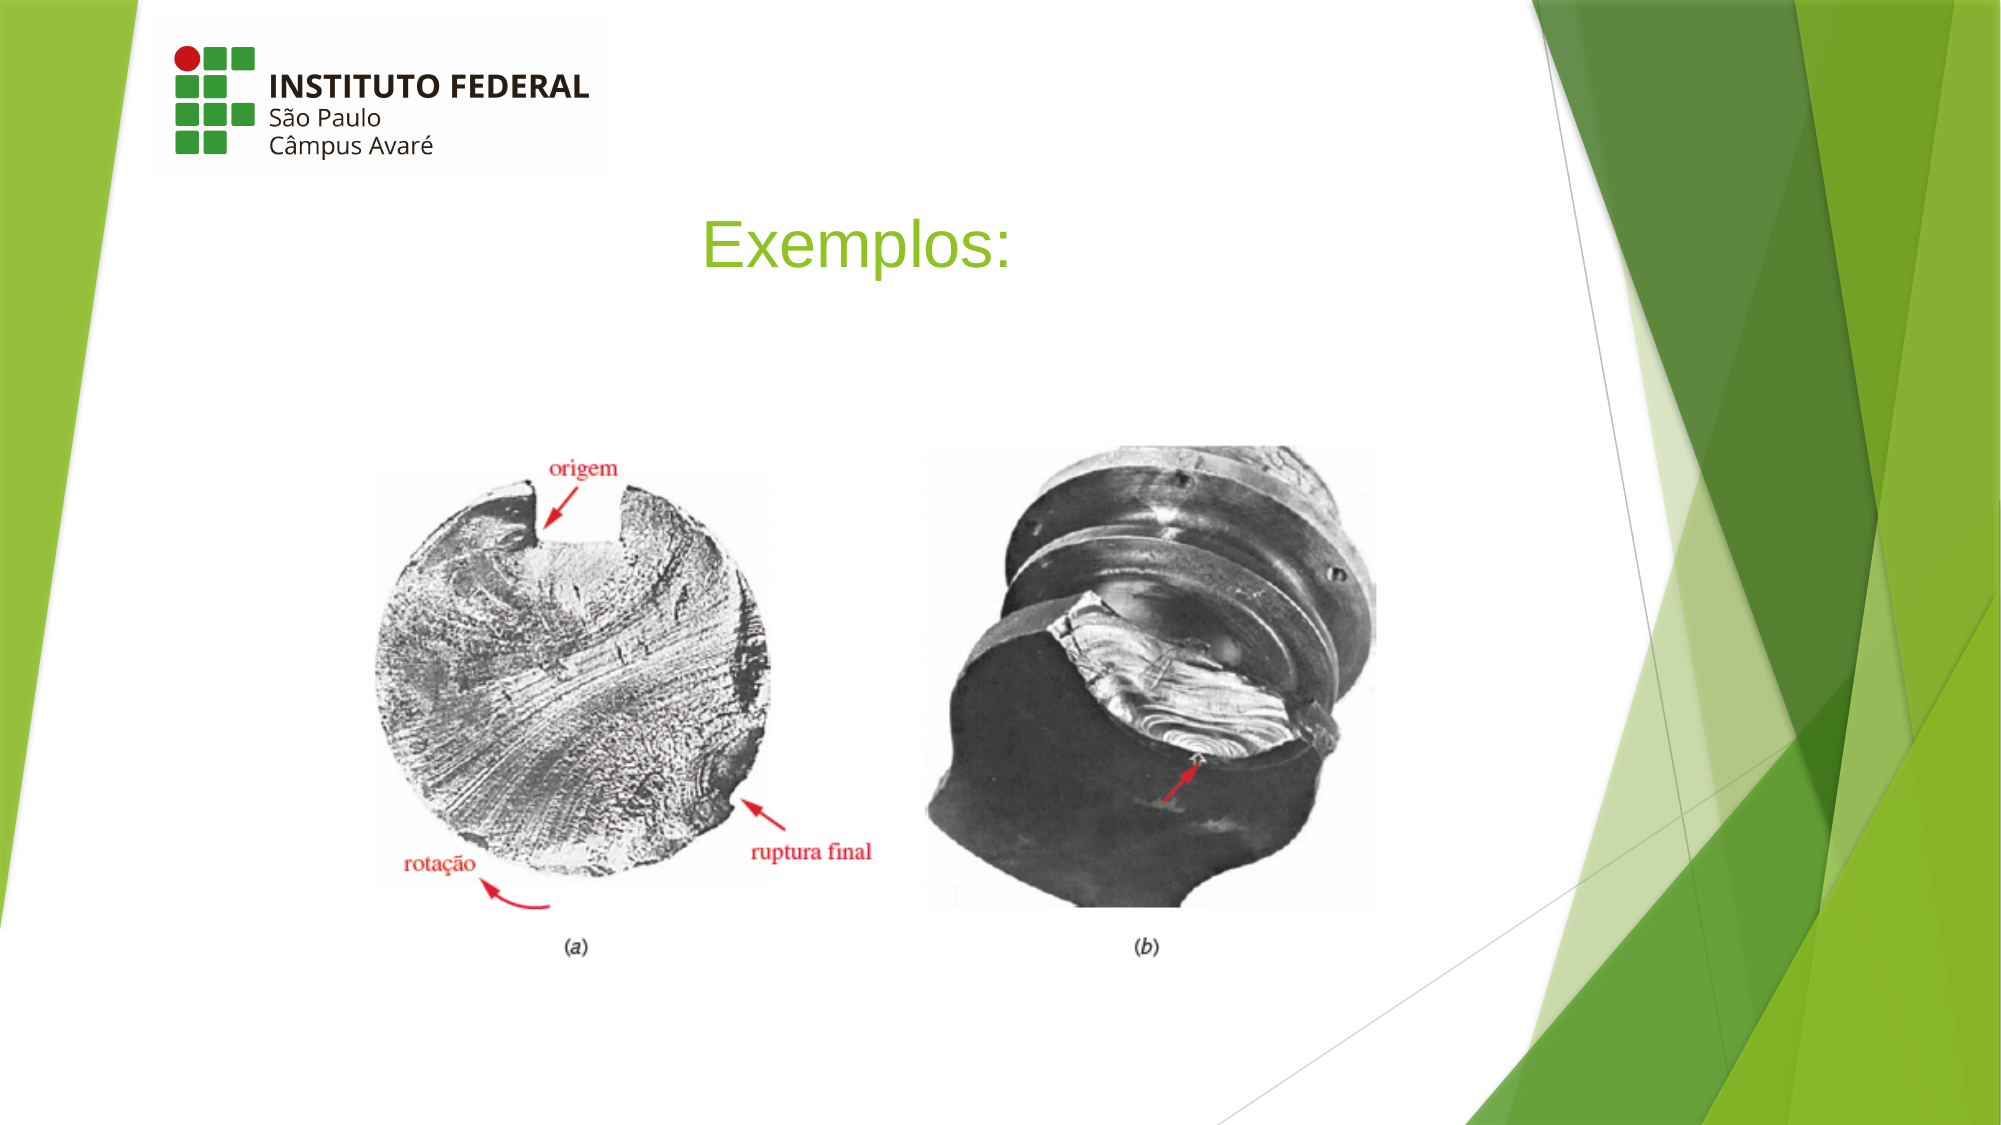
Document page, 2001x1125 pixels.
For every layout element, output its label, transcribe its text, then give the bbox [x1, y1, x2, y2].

picture [154, 16, 608, 180]
text_box Exemplos: [523, 193, 1192, 288]
text_box [523, 231, 864, 337]
picture [305, 408, 1422, 961]
